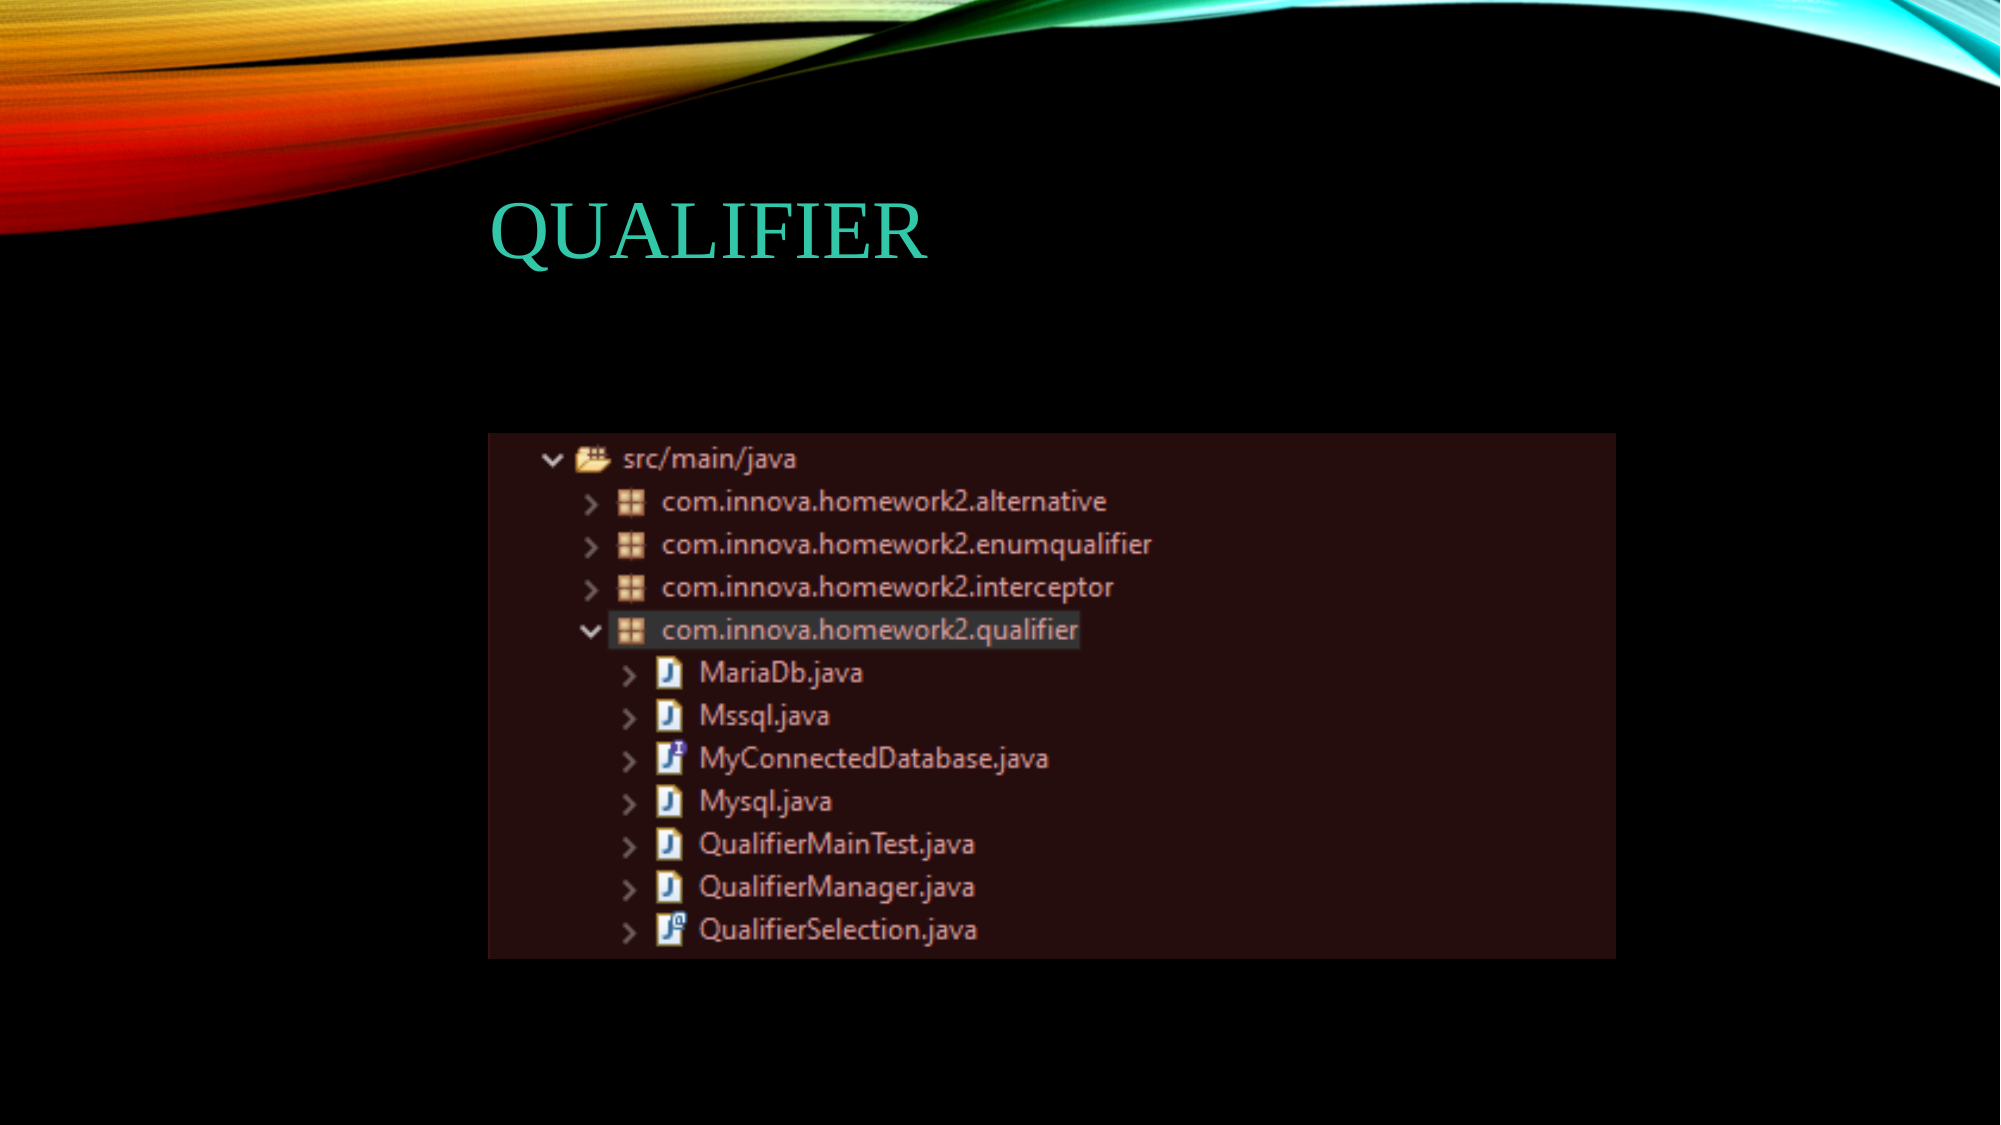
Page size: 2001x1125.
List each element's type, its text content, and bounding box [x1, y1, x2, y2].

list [488, 433, 1616, 960]
picture [0, 0, 2000, 237]
title Qualıfıer [474, 125, 1888, 338]
